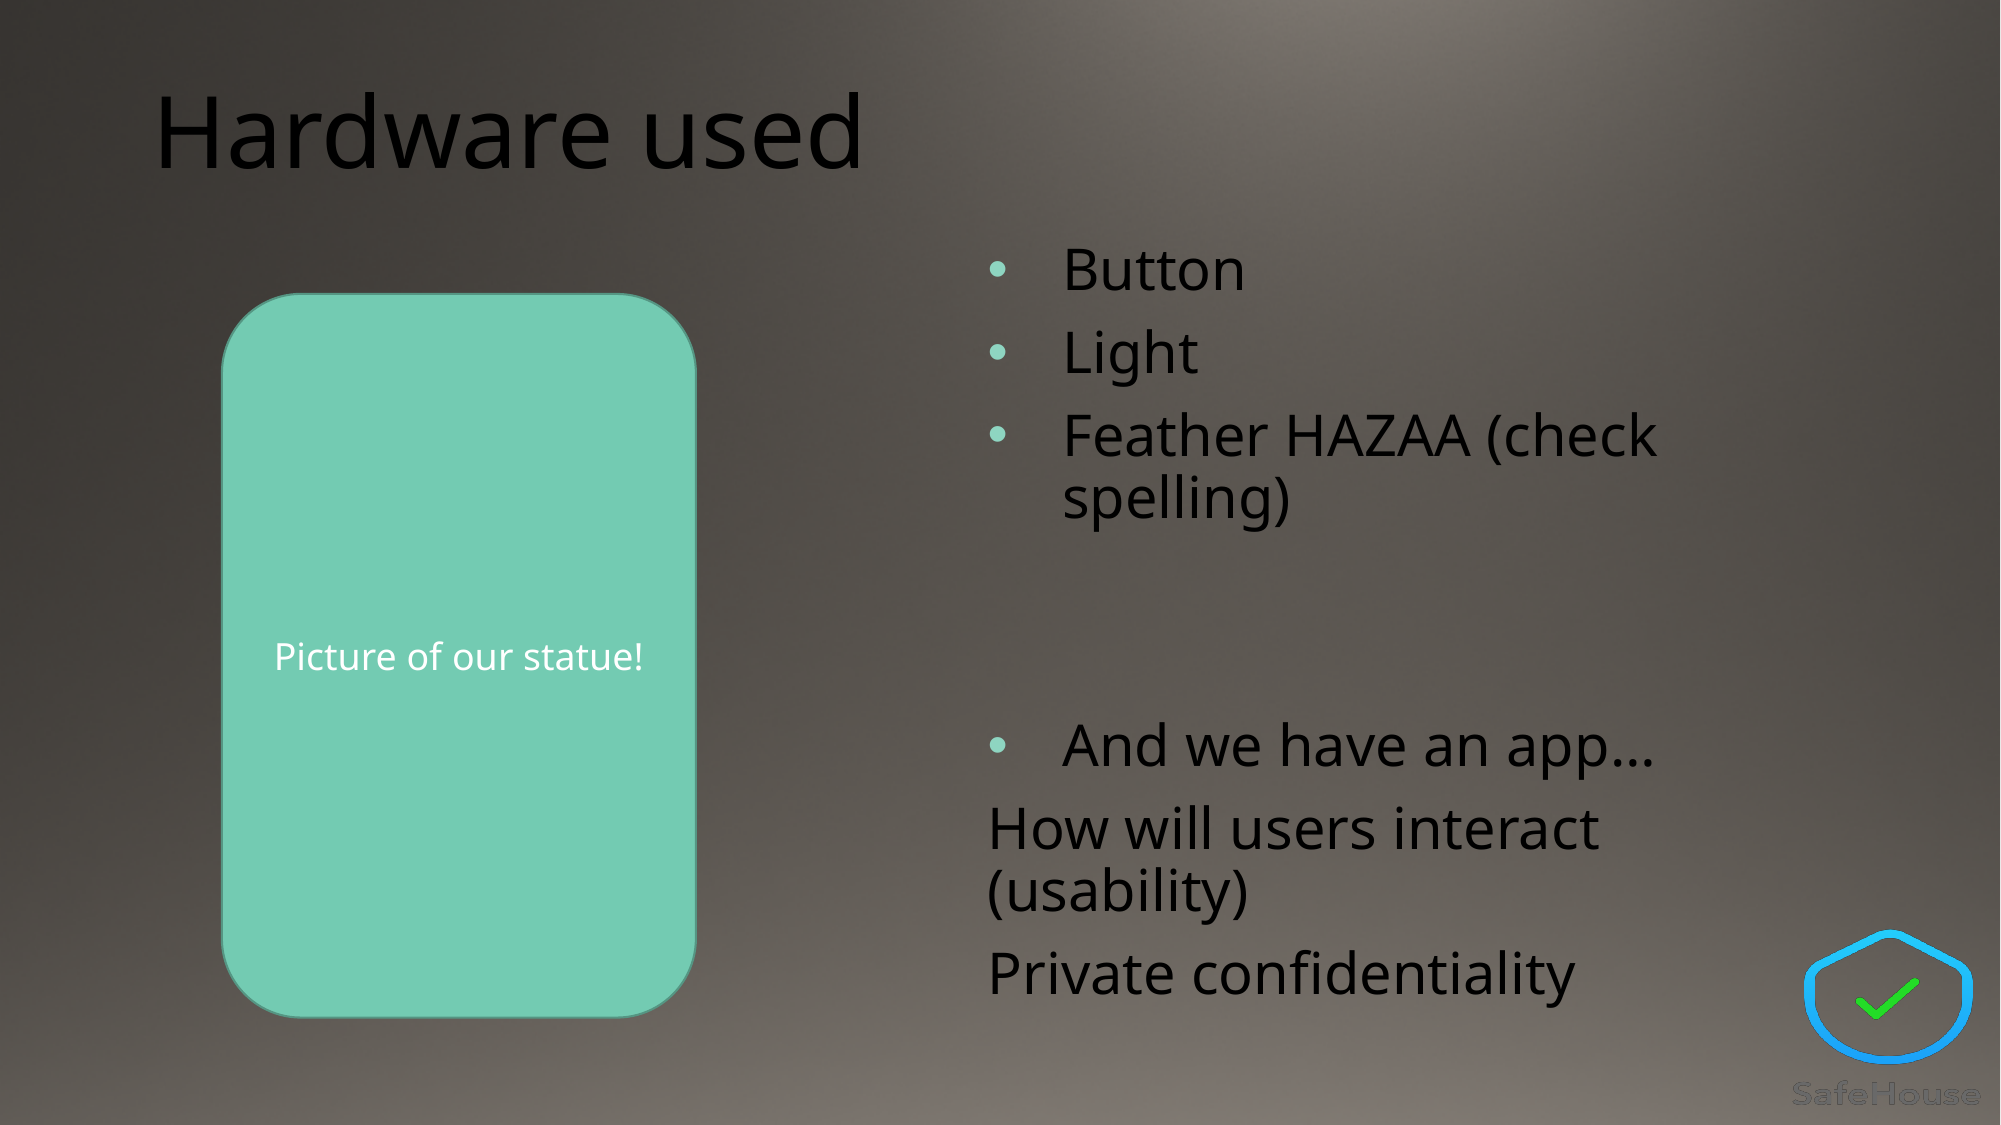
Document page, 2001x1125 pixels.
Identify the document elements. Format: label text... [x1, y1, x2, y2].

picture [0, 0, 2001, 1125]
title Hardware used [137, 75, 1365, 338]
text_box Picture of our statue! [220, 292, 697, 1019]
list Button Light Feather HAZAA (check spelling) And we have an app… How will users interact (usability) Private confidentiality [972, 233, 1767, 1018]
